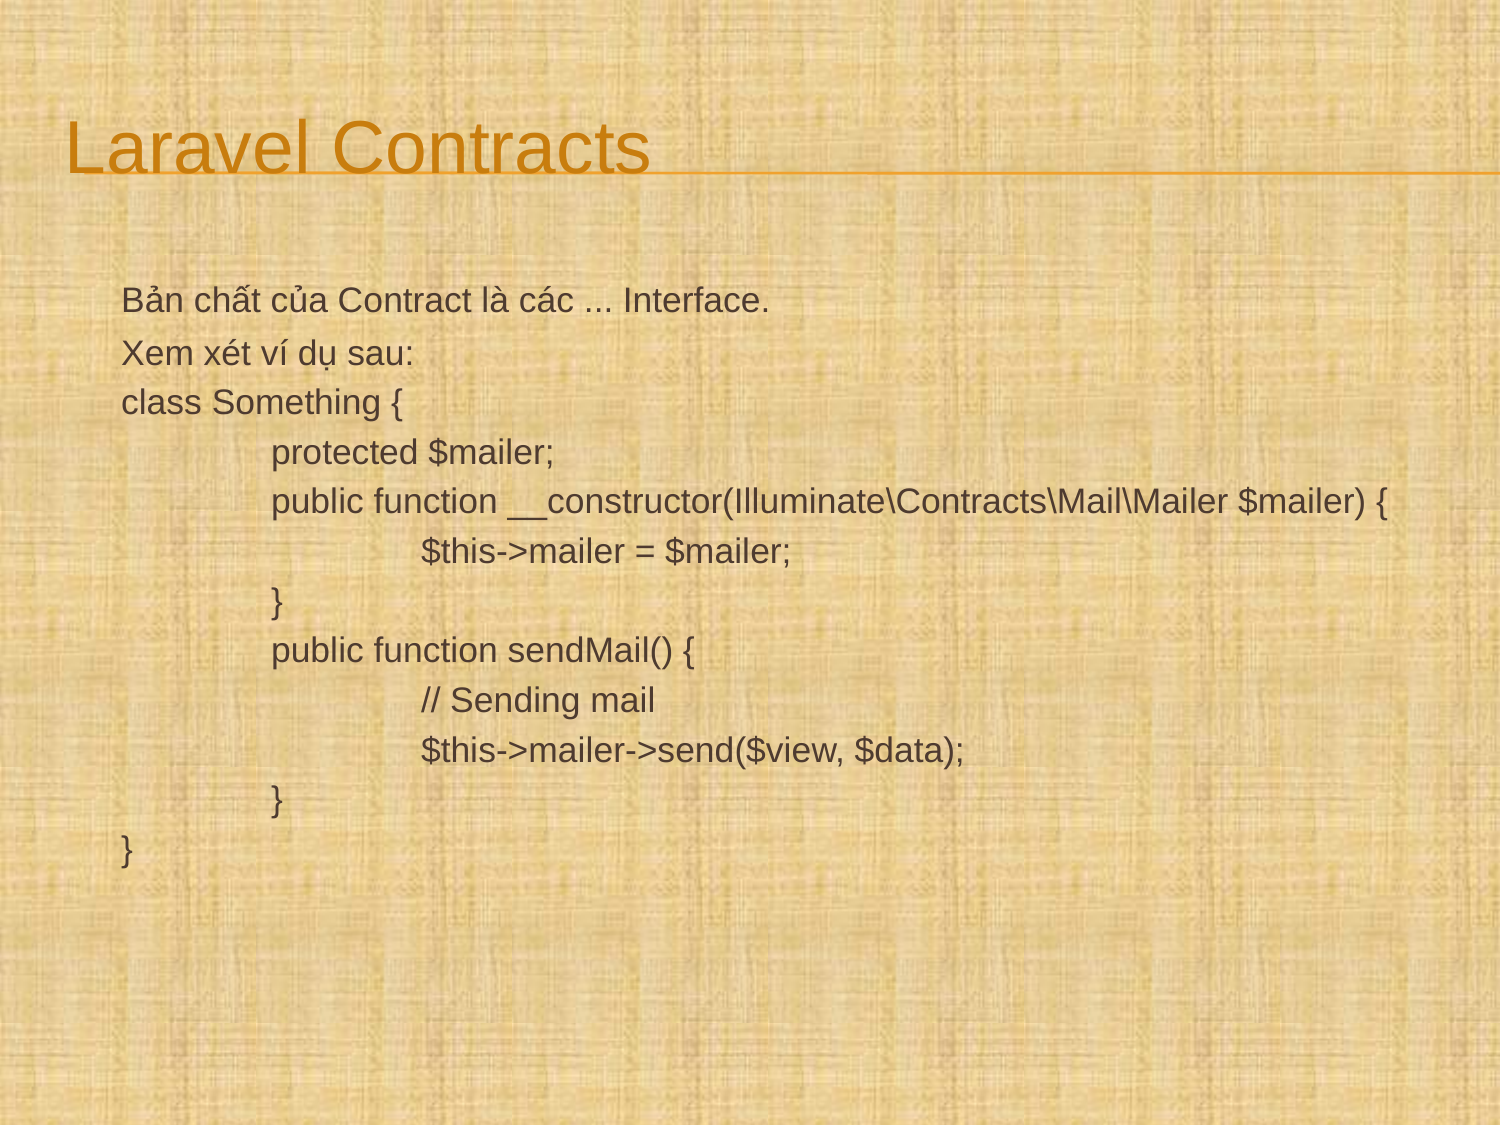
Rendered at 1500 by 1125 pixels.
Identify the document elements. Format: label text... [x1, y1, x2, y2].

picture [0, 0, 1500, 1125]
title Laravel Contracts [50, 75, 1475, 213]
list Bản chất của Contract là các ... Interface. Xem xét ví dụ sau: class Something { protected $mailer; public function __constructor(Illuminate\Contracts\Mail\Mailer $mailer) { $this->mailer = $mailer; } public function sendMail() { // Sending mail $this->mailer->send($view, $data); } } [50, 254, 1475, 1038]
